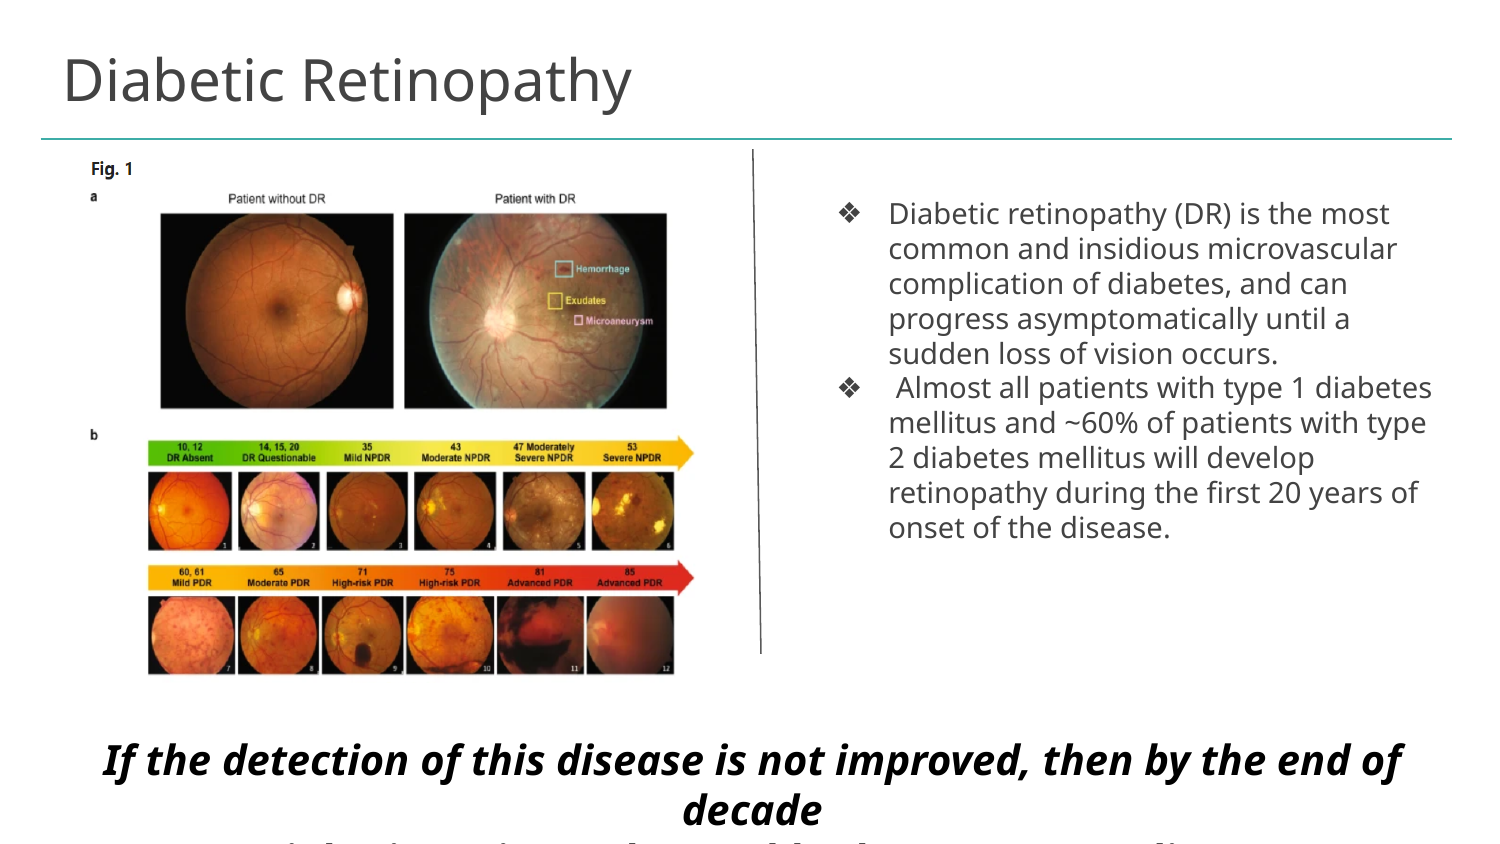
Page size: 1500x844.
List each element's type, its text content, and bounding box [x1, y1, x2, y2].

picture [81, 157, 716, 683]
text_box Diabetic retinopathy (DR) is the most common and insidious microvascular complication of diabetes, and can progress asymptomatically until a sudden loss of vision occurs. Almost all patients with type 1 diabetes mellitus and ~60% of patients with type 2 diabetes mellitus will develop retinopathy during the first 20 years of onset of the disease. [798, 180, 1465, 695]
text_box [752, 149, 762, 655]
text_box If the detection of this disease is not improved, then by the end of decade Diabetic Retinopathy would take many many lives! [18, 718, 1487, 822]
title Diabetic Retinopathy [47, 27, 1446, 122]
